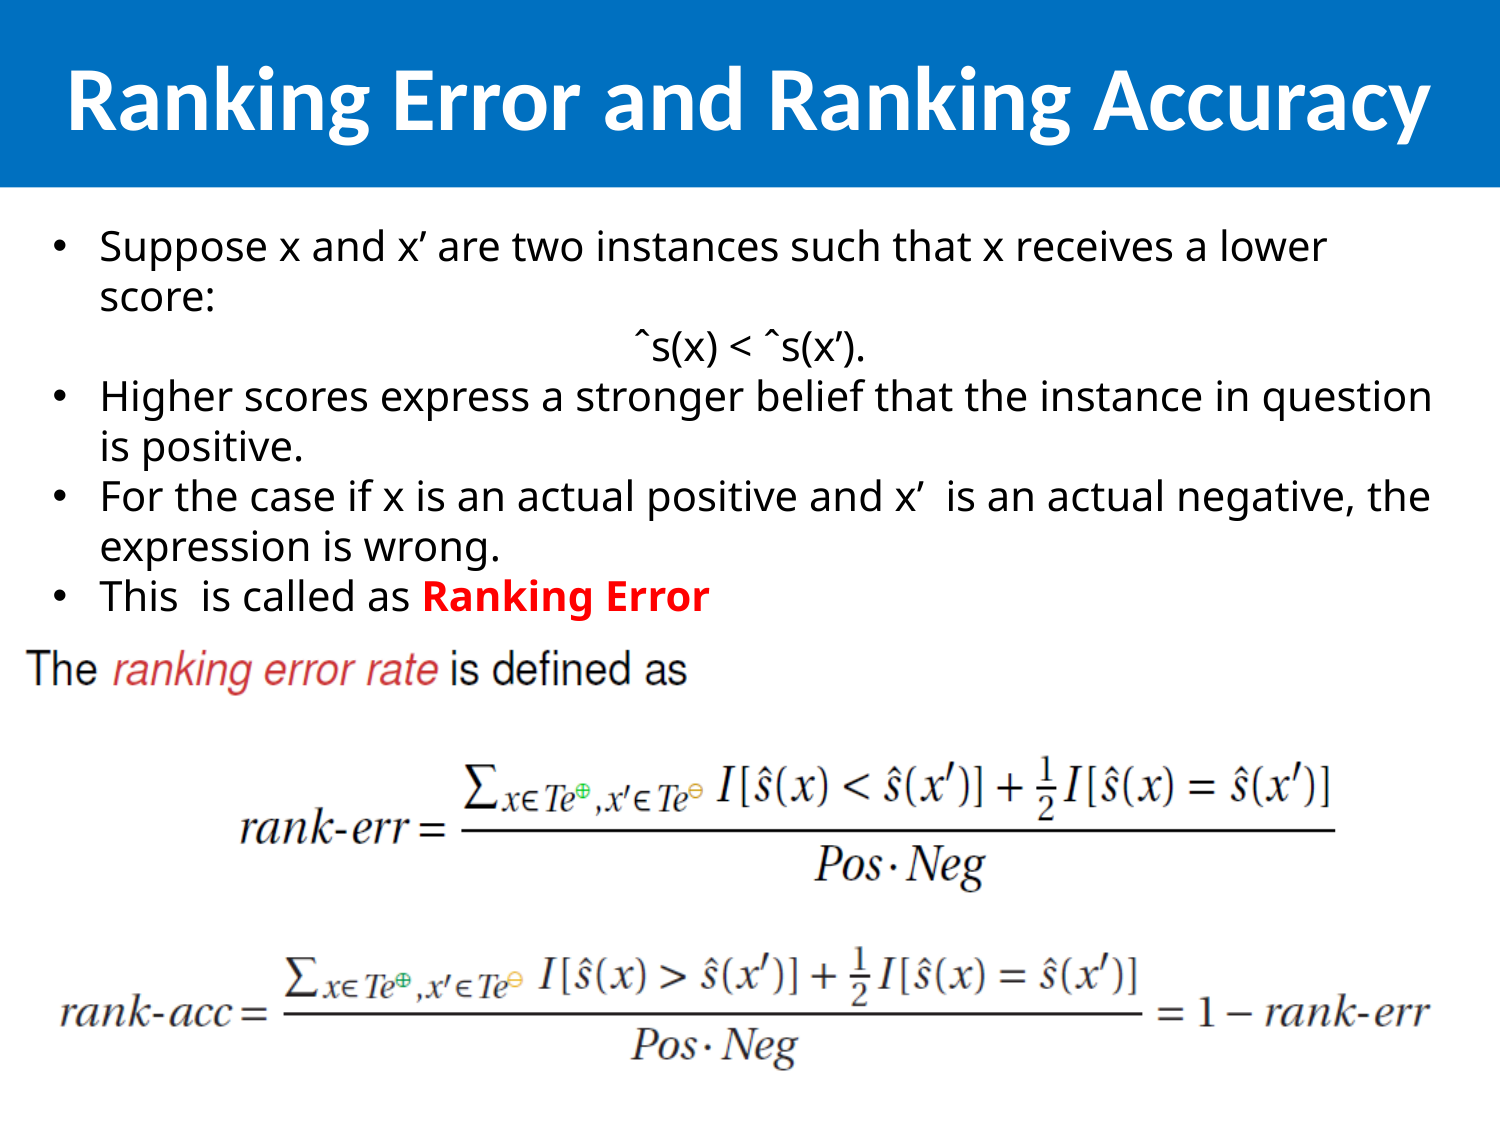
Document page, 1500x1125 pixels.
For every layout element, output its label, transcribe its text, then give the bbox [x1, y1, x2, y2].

text_box Ranking Error and Ranking Accuracy [0, 0, 1500, 188]
picture [18, 912, 1482, 1088]
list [0, 612, 1351, 916]
text_box Suppose x and x’ are two instances such that x receives a lower score: ˆs(x) < ˆs(x’). Higher scores express a stronger belief that the instance in question is positive. For the case if x is an actual positive and x’ is an actual negative, the expression is wrong. This is called as Ranking Error [37, 212, 1463, 628]
